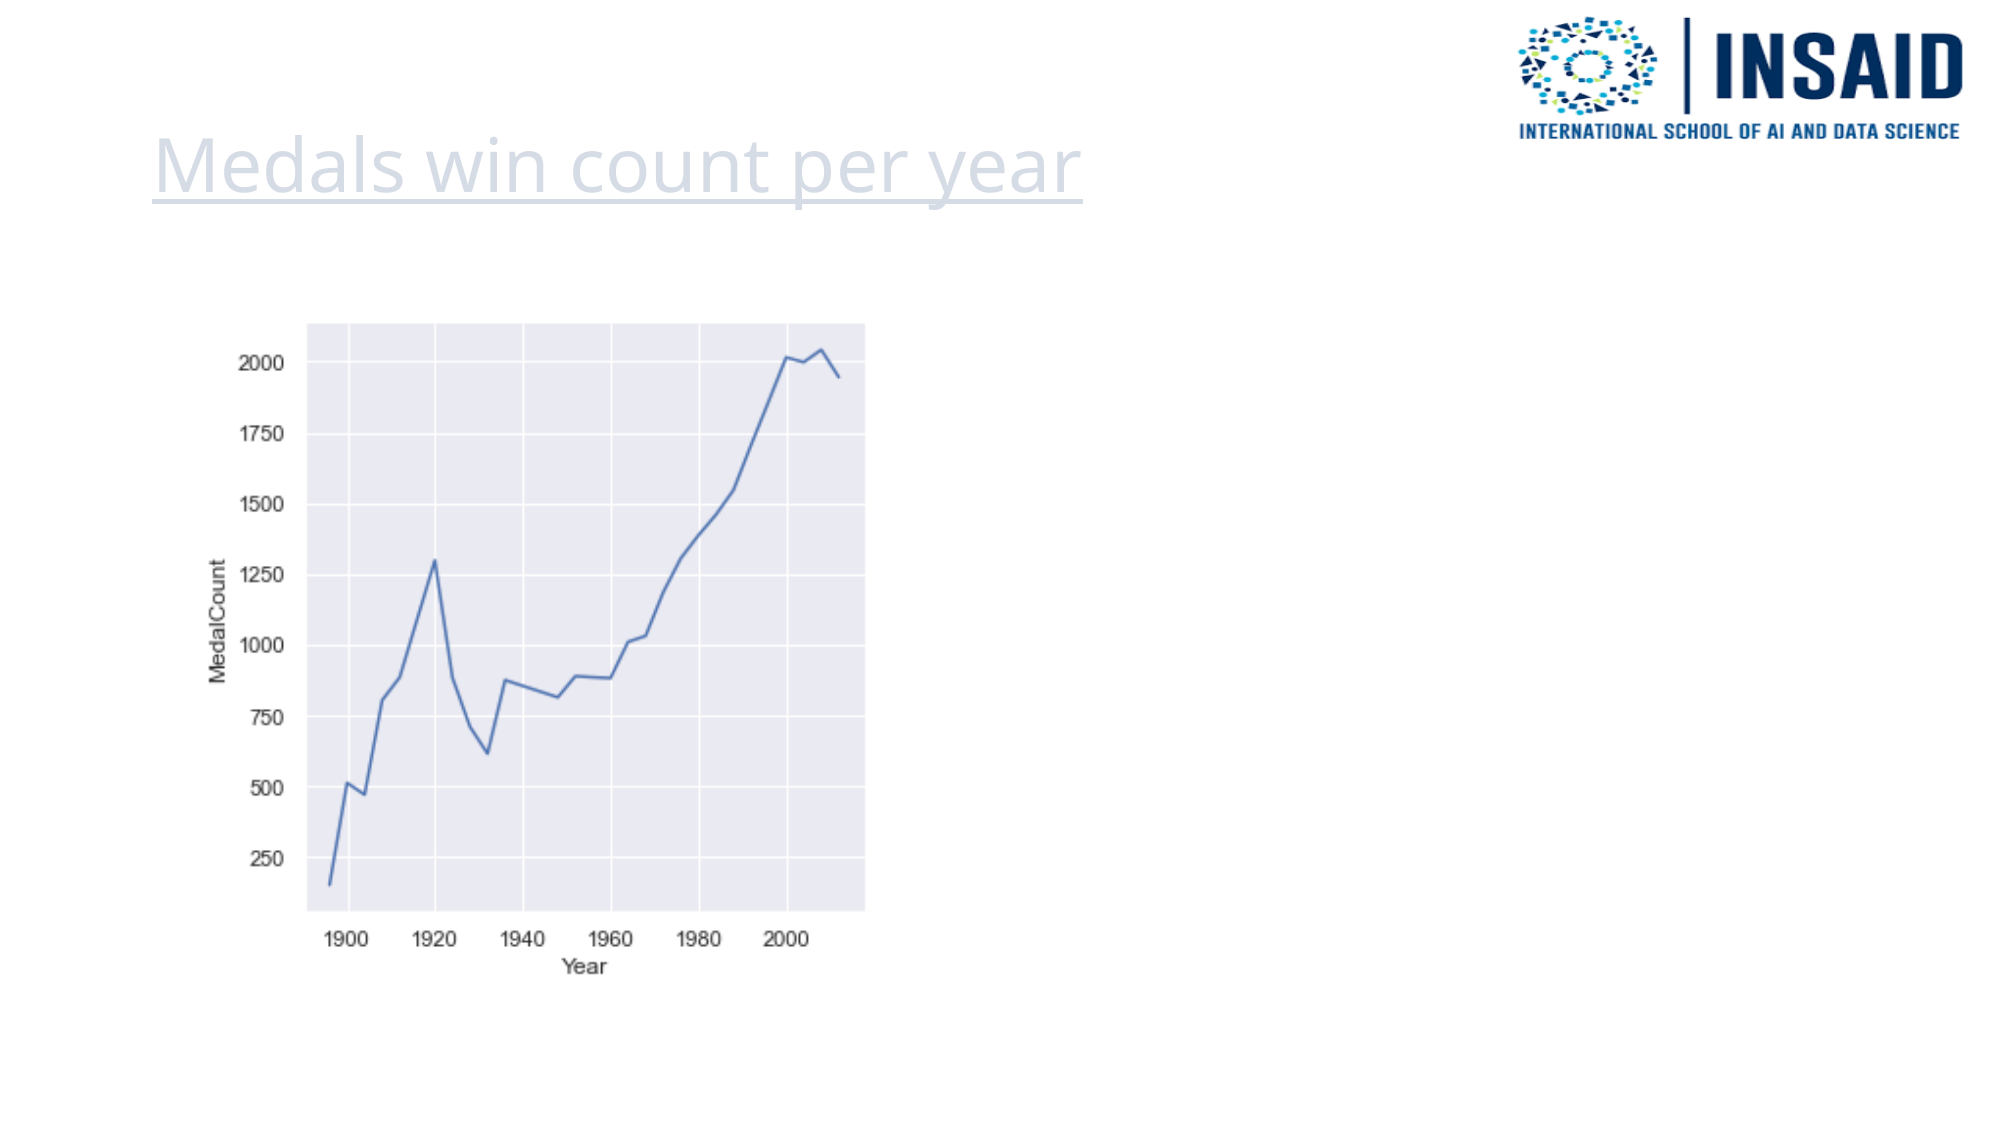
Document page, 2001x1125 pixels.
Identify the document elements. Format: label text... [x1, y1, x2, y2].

picture [1482, 0, 2000, 159]
title Medals win count per year [137, 59, 1863, 278]
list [137, 320, 1032, 992]
